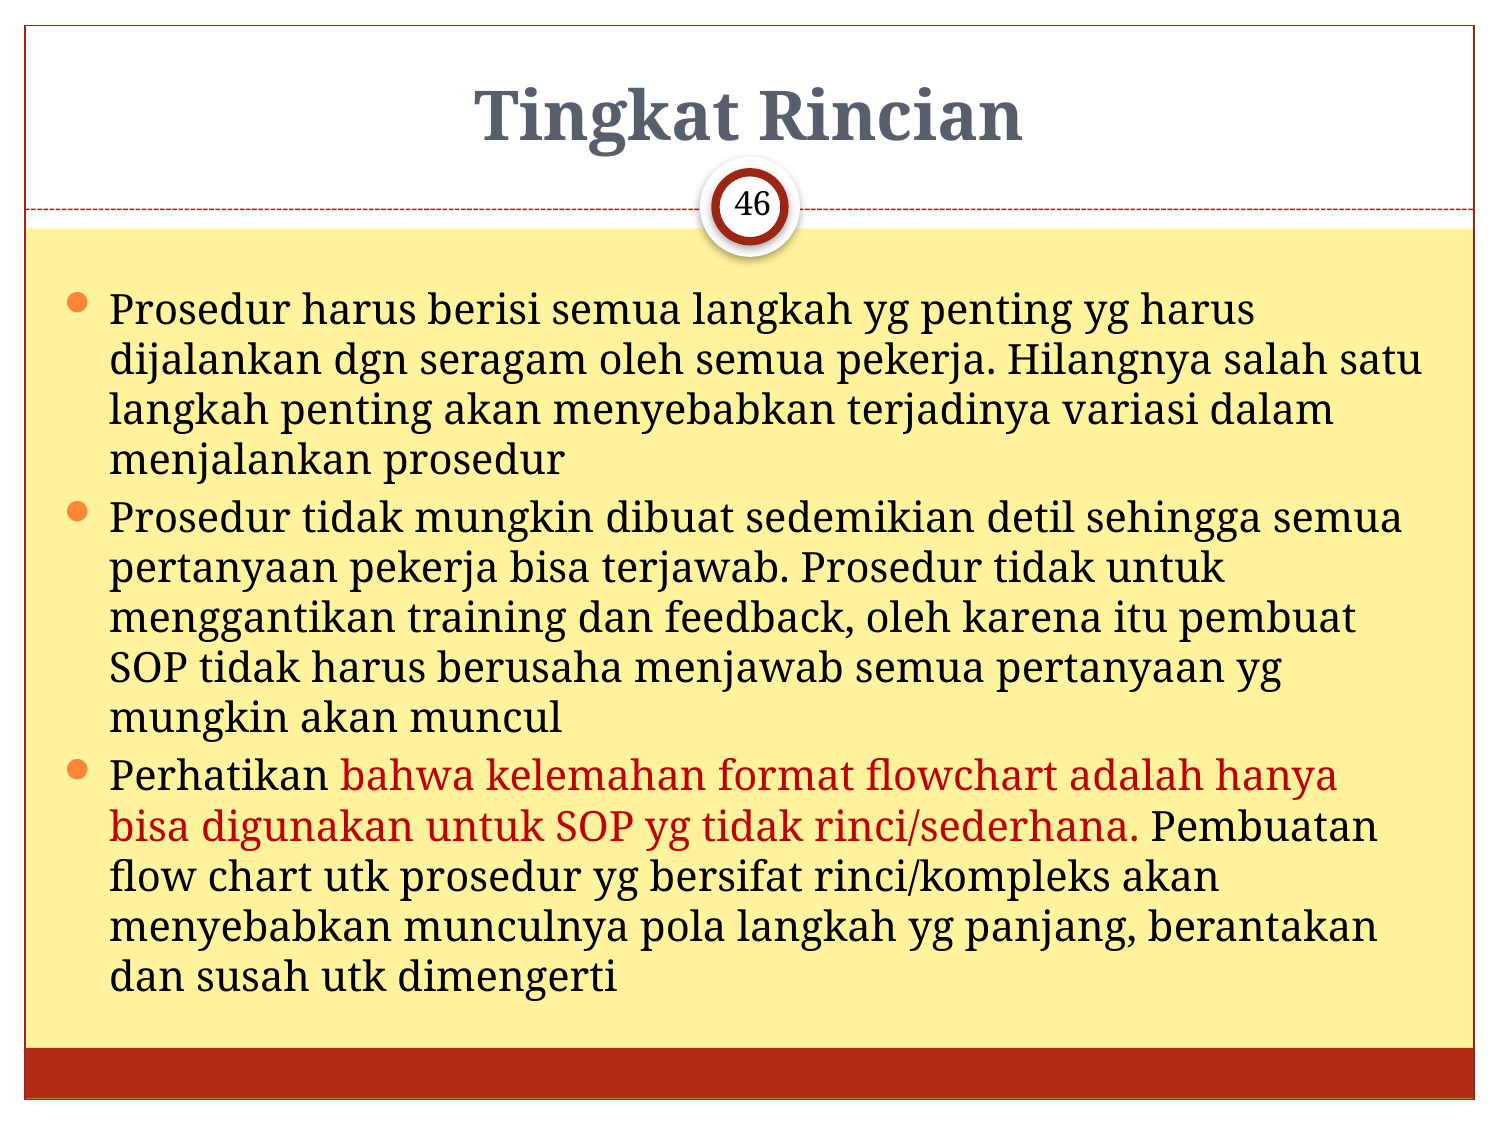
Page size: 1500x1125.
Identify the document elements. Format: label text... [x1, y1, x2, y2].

title Tingkat Rincian [49, 37, 1450, 162]
slide_number 46 [715, 168, 791, 241]
list Prosedur harus berisi semua langkah yg penting yg harus dijalankan dgn seragam oleh semua pekerja. Hilangnya salah satu langkah penting akan menyebabkan terjadinya variasi dalam menjalankan prosedur Prosedur tidak mungkin dibuat sedemikian detil sehingga semua pertanyaan pekerja bisa terjawab. Prosedur tidak untuk menggantikan training dan feedback, oleh karena itu pembuat SOP tidak harus berusaha menjawab semua pertanyaan yg mungkin akan muncul Perhatikan bahwa kelemahan format flowchart adalah hanya bisa digunakan untuk SOP yg tidak rinci/sederhana. Pembuatan flow chart utk prosedur yg bersifat rinci/kompleks akan menyebabkan munculnya pola langkah yg panjang, berantakan dan susah utk dimengerti [49, 275, 1445, 1001]
